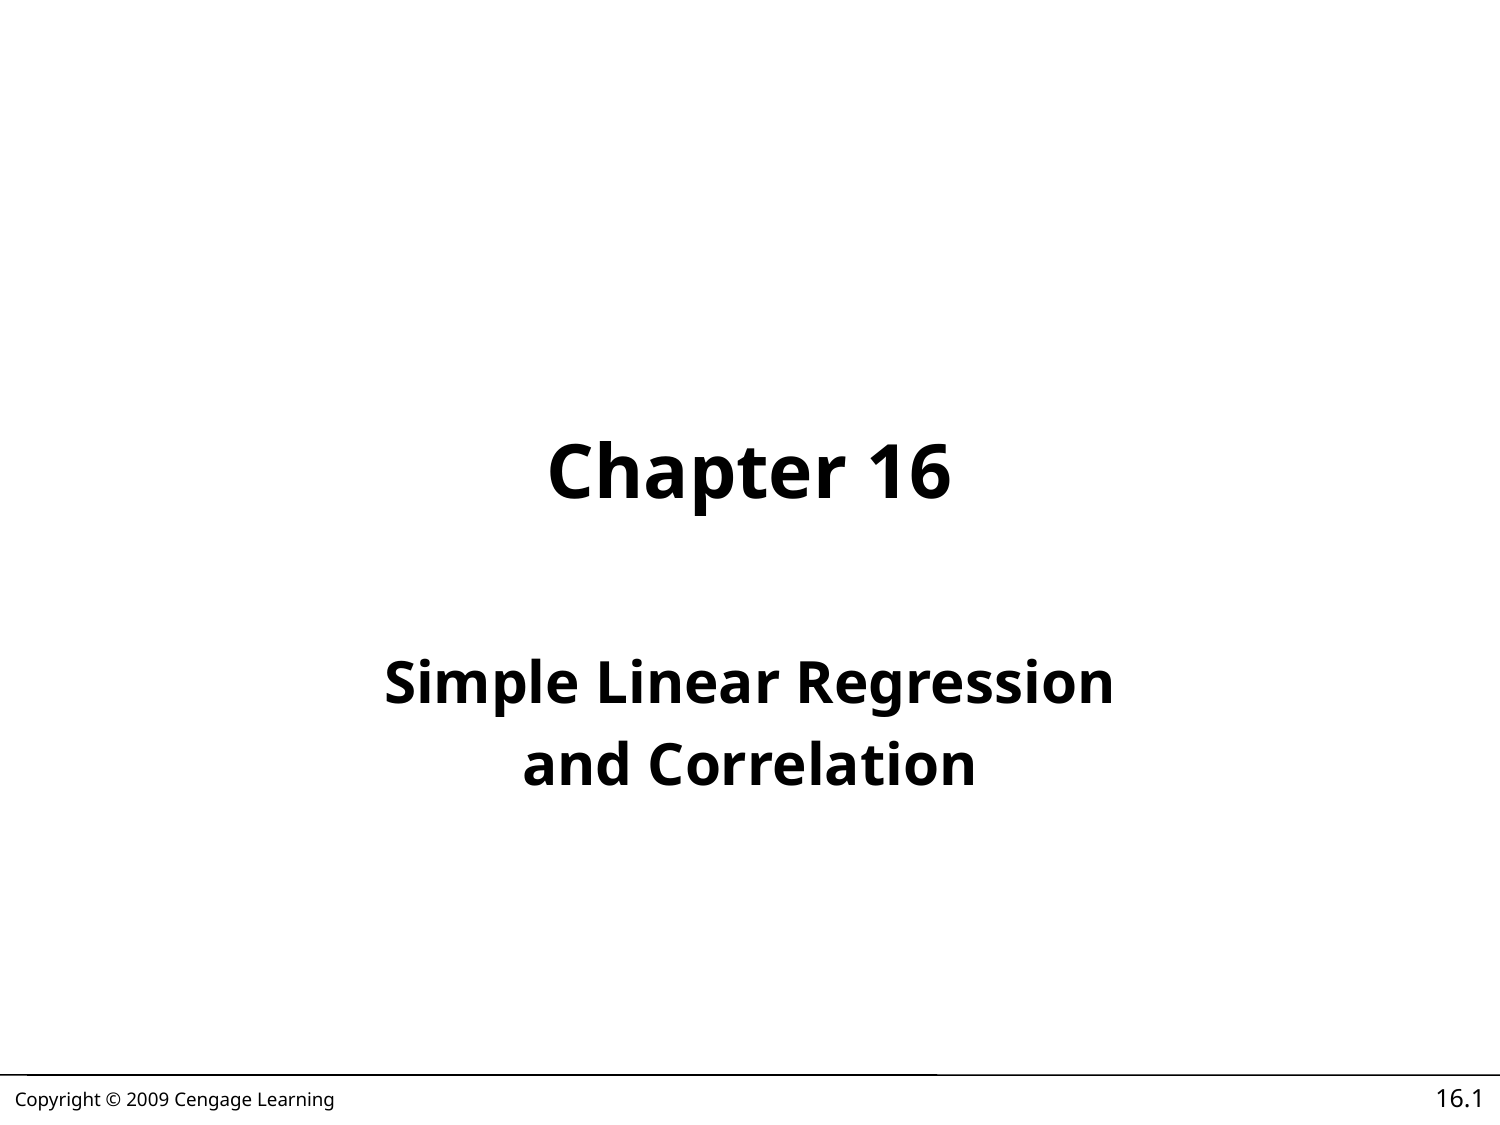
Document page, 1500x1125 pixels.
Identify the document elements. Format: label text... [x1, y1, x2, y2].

title Chapter 16 [112, 375, 1388, 563]
slide_number 16.1 [1187, 1074, 1500, 1125]
subtitle Simple Linear Regression and Correlation [225, 637, 1275, 925]
